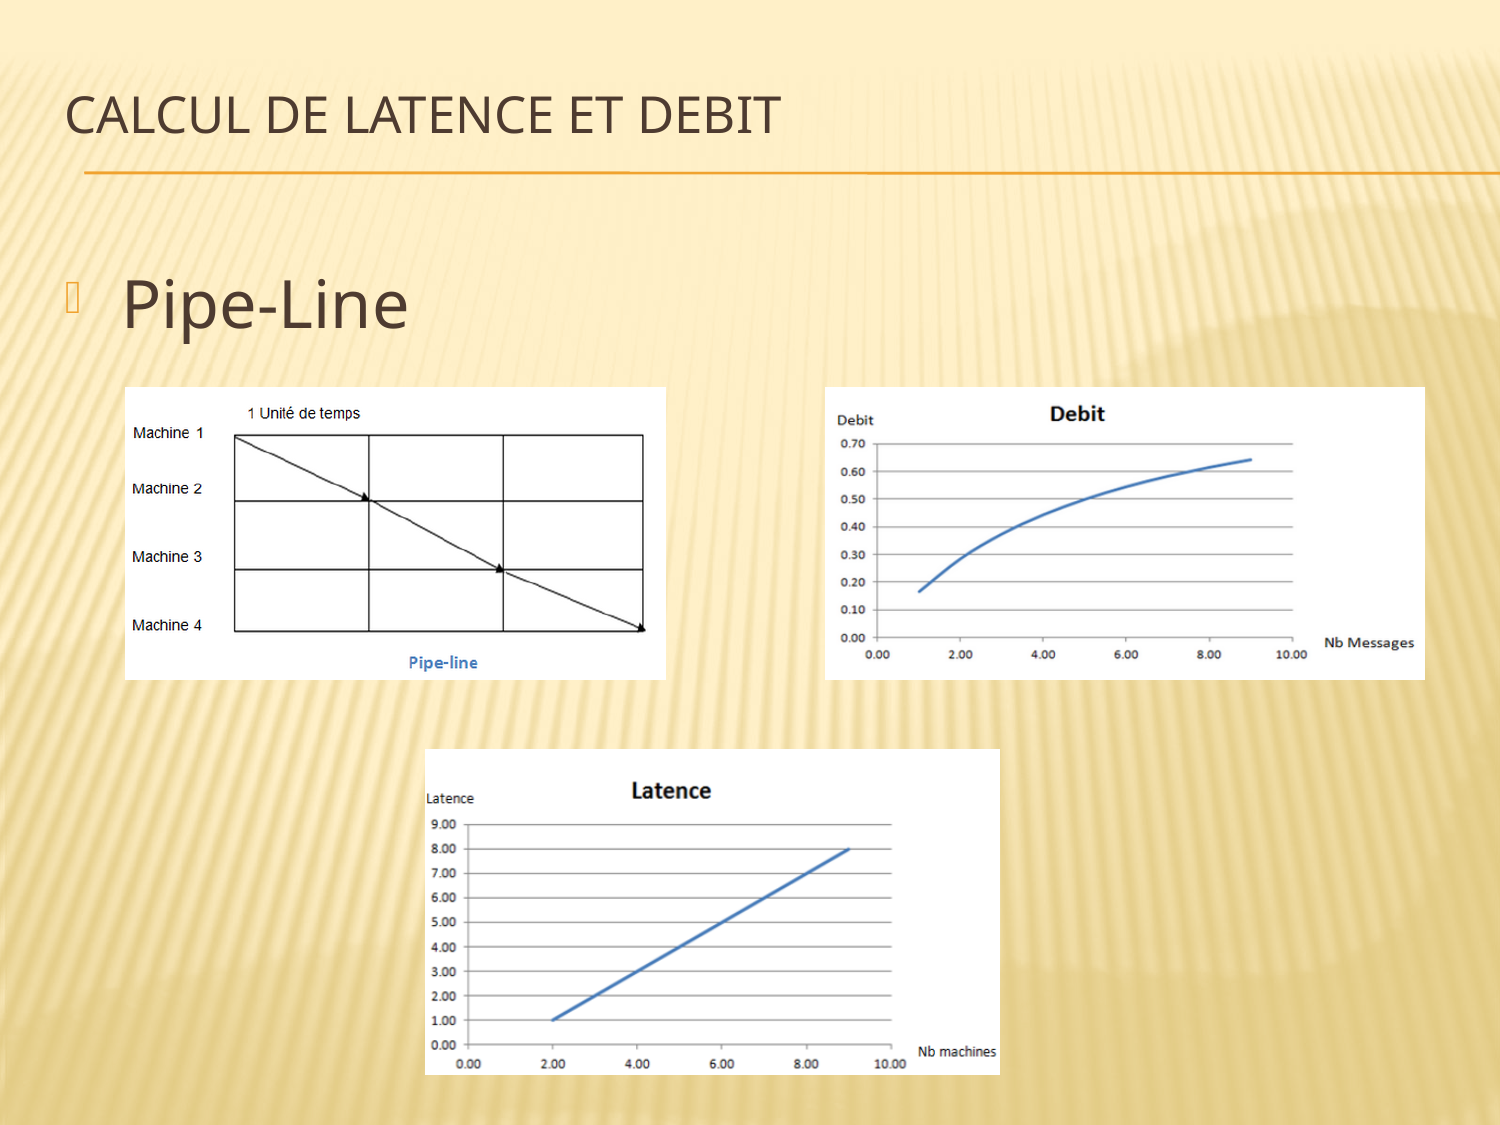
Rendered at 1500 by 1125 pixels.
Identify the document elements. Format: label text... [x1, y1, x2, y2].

list Pipe-Line [50, 254, 1475, 998]
picture [424, 749, 1001, 1076]
picture [124, 387, 666, 681]
picture [824, 387, 1426, 681]
title Calcul de latence et debit [50, 75, 1475, 213]
